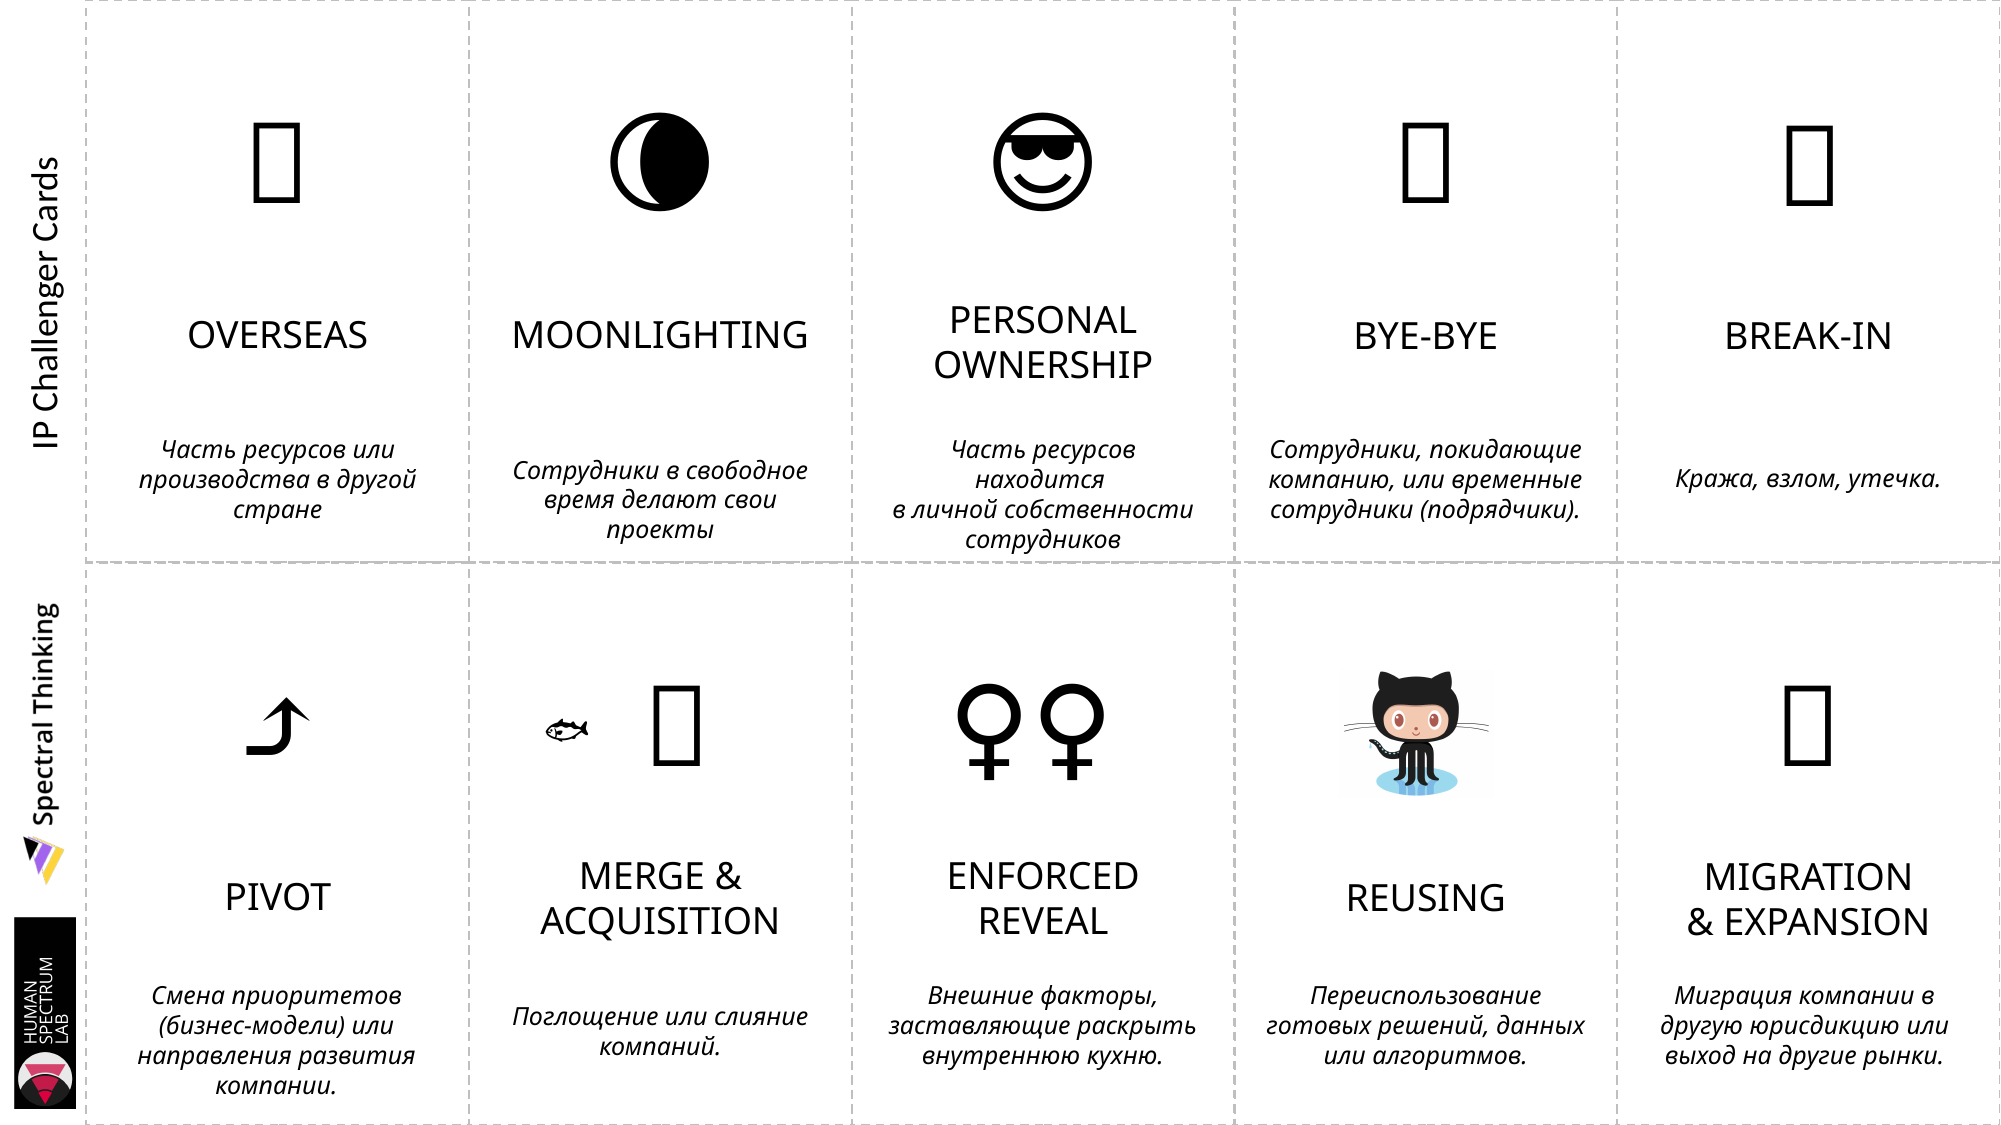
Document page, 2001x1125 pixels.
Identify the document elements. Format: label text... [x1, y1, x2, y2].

text_box 🚜 [1760, 646, 1858, 796]
text_box [85, 561, 469, 1125]
text_box [851, 0, 1234, 562]
text_box ENFORCED REVEAL [931, 844, 1155, 949]
text_box 👻 [1761, 86, 1860, 237]
text_box 🐟 [529, 699, 606, 760]
text_box 🧳 [1377, 83, 1475, 234]
text_box MERGE & ACQUISITION [525, 844, 796, 949]
text_box [1234, 0, 1617, 562]
text_box [85, 0, 469, 562]
text_box PIVOT [209, 865, 347, 926]
text_box Миграция компании в другую юрисдикцию или выход на другие рынки. [1628, 972, 1981, 1078]
text_box IP Challenger Cards [12, 142, 73, 465]
text_box Сотрудники в свободное время делают свои проекты [484, 446, 837, 552]
text_box Сотрудники, покидающие компанию, или временные сотрудники (подрядчики). [1250, 426, 1602, 531]
text_box Смена приоритетов (бизнес-модели) или направления развития компании. [93, 972, 461, 1107]
picture [0, 918, 141, 1109]
text_box 👮‍♀️ [933, 646, 1129, 796]
picture [1339, 669, 1494, 798]
text_box Переиспользование готовых решений, данных или алгоритмов. [1250, 972, 1602, 1078]
text_box BREAK-IN [1709, 304, 1908, 365]
text_box [1616, 0, 2000, 562]
text_box 🐋 [629, 646, 727, 796]
text_box 😎 [969, 83, 1117, 234]
text_box ⤴ [215, 646, 340, 796]
text_box Кража, взлом, утечка. [1632, 455, 1985, 501]
text_box MOONLIGHTING [496, 303, 825, 363]
text_box 🛫 [229, 83, 327, 234]
picture [0, 587, 196, 897]
text_box Поглощение или слияние компаний. [484, 993, 837, 1068]
text_box BYE-BYE [1338, 304, 1514, 365]
text_box [851, 561, 1234, 1125]
text_box OVERSEAS [172, 303, 384, 363]
text_box [1234, 561, 1617, 1125]
text_box Часть ресурсов или производства в другой стране [102, 426, 454, 531]
text_box [1616, 561, 2000, 1125]
text_box MIGRATION & EXPANSION [1671, 845, 1946, 951]
text_box PERSONAL OWNERSHIP [918, 288, 1169, 394]
text_box [468, 561, 851, 1125]
text_box Внешние факторы, заставляющие раскрыть внутреннюю кухню. [867, 972, 1219, 1078]
text_box Часть ресурсов находится в личной собственности сотрудников [867, 426, 1219, 561]
text_box [468, 0, 851, 562]
text_box REUSING [1330, 866, 1521, 927]
text_box 🌘 [587, 83, 734, 234]
